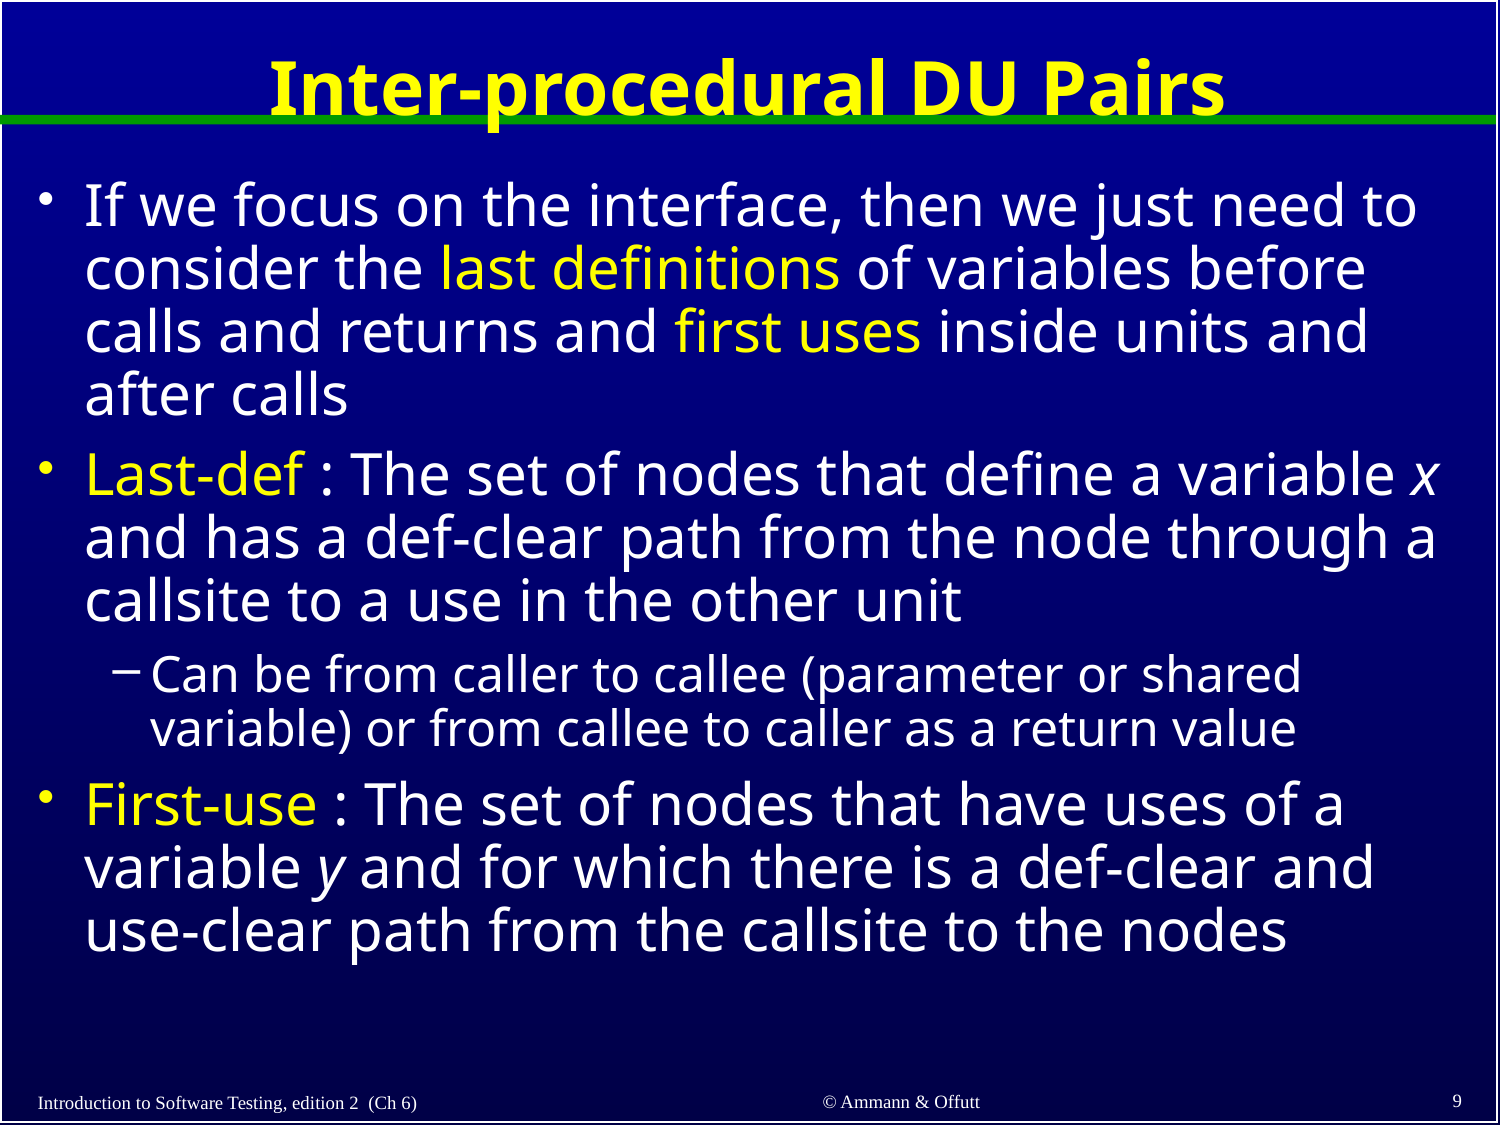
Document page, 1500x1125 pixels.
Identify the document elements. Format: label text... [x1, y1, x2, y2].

title Inter-procedural DU Pairs [19, 15, 1479, 167]
slide_number 9 [1164, 1082, 1478, 1122]
slide_number Introduction to Software Testing, edition 2 (Ch 6) [22, 1082, 640, 1122]
footer © Ammann & Offutt [663, 1082, 1139, 1122]
list If we focus on the interface, then we just need to consider the last definitions of variables before calls and returns and first uses inside units and after calls Last-def : The set of nodes that define a variable x and has a def-clear path from the node through a callsite to a use in the other unit Can be from caller to callee (parameter or shared variable) or from callee to caller as a return value First-use : The set of nodes that have uses of a variable y and for which there is a def-clear and use-clear path from the callsite to the nodes [22, 168, 1478, 1082]
